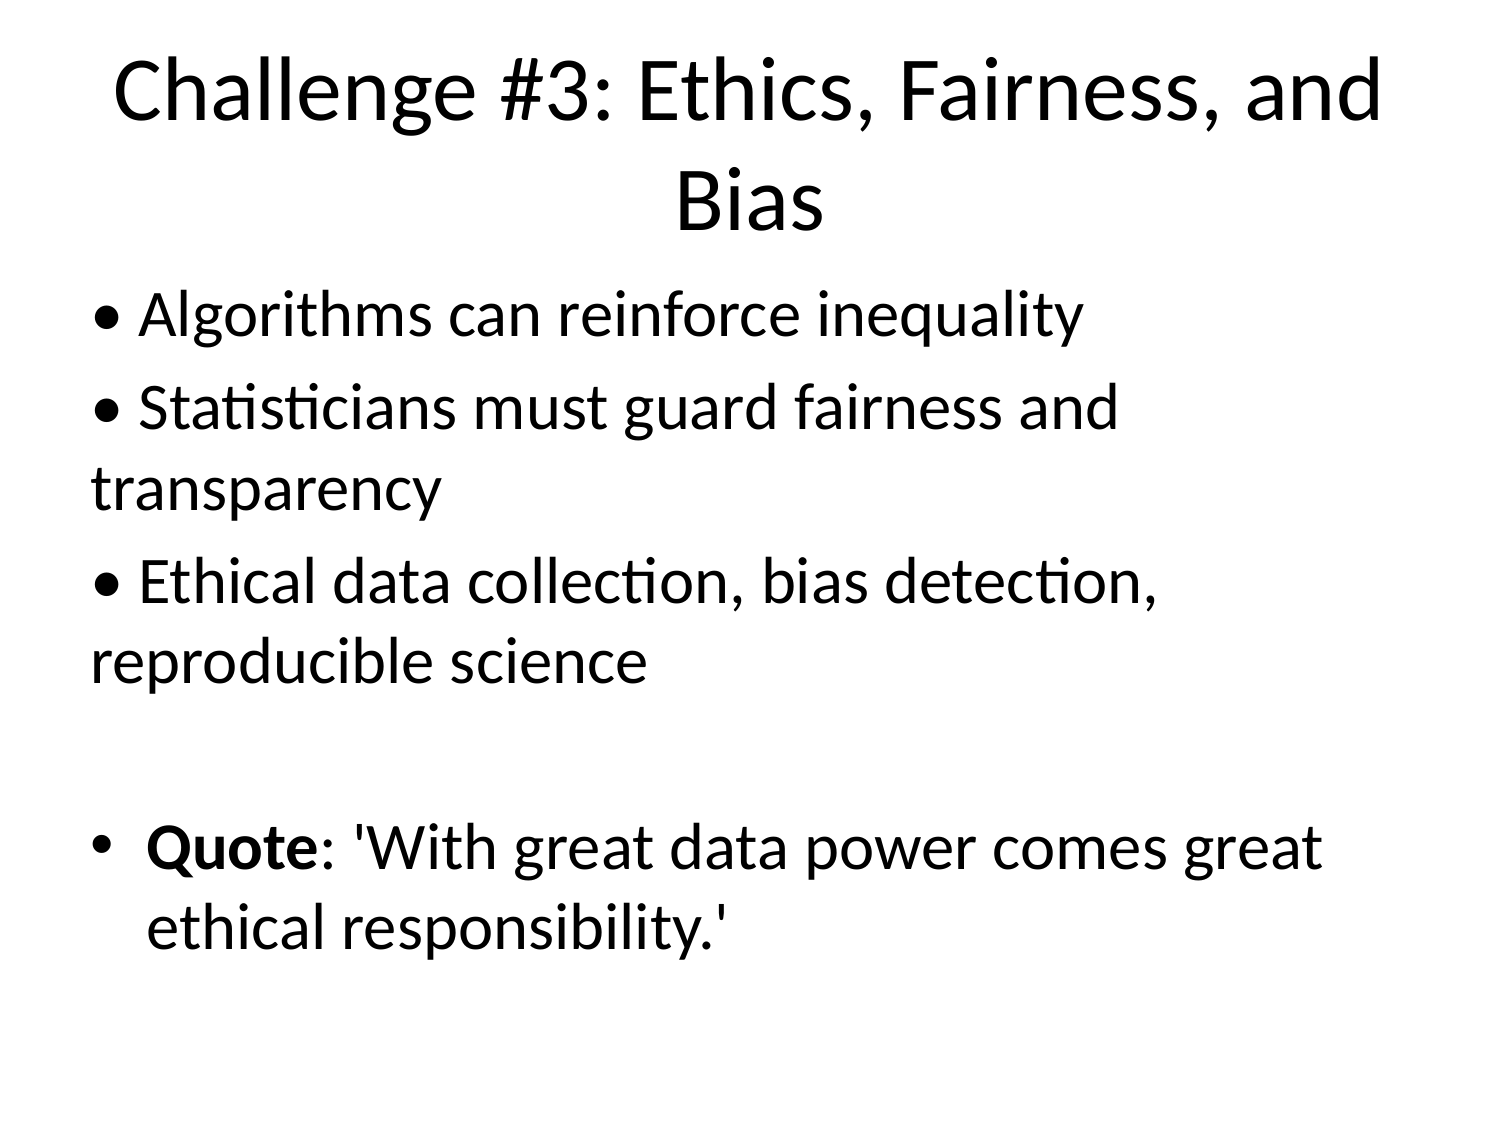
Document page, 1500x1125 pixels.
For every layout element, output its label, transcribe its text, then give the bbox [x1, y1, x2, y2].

title Challenge #3: Ethics, Fairness, and Bias [75, 45, 1425, 233]
list • Algorithms can reinforce inequality • Statisticians must guard fairness and transparency • Ethical data collection, bias detection, reproducible science Quote: 'With great data power comes great ethical responsibility.' [75, 262, 1425, 1005]
